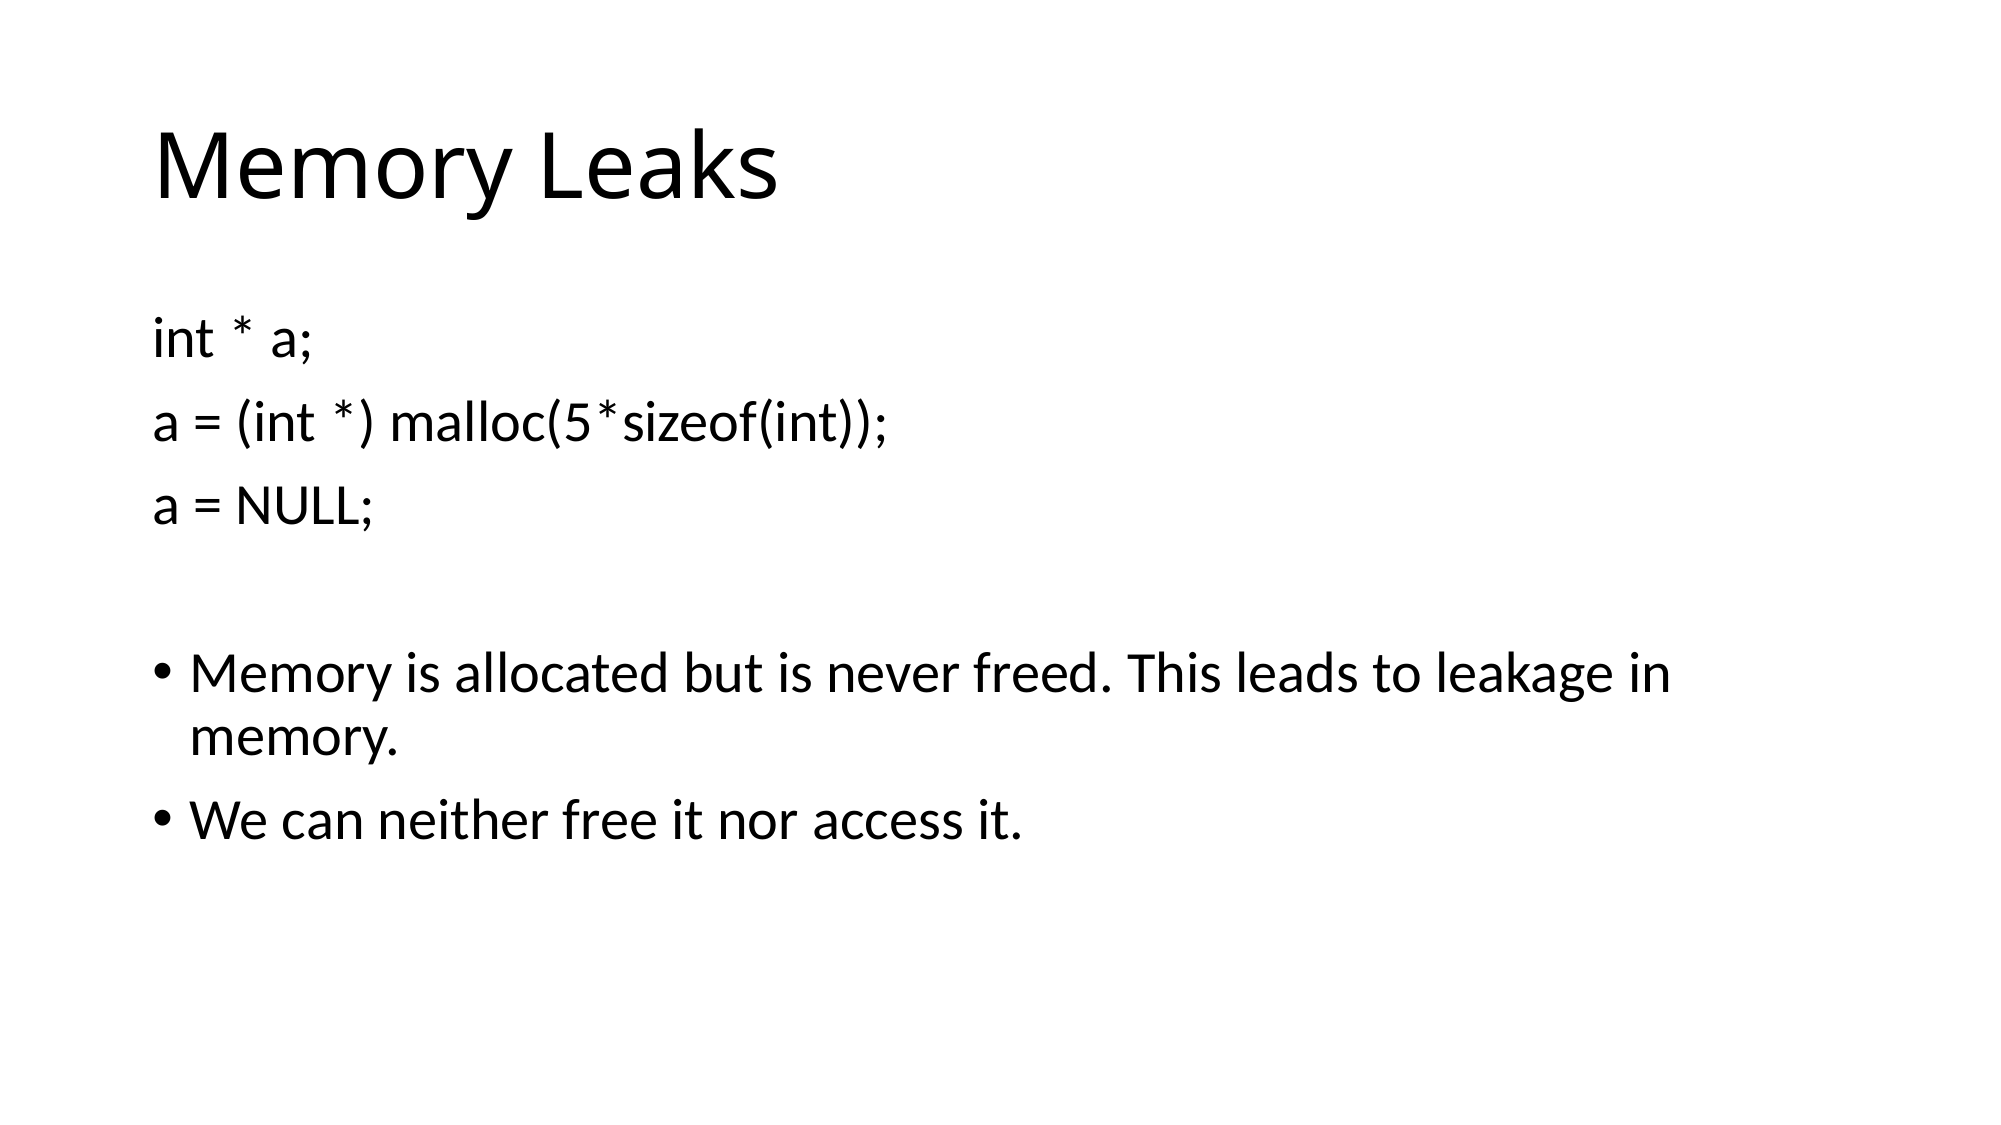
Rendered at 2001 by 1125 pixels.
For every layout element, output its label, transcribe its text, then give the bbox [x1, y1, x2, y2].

title Memory Leaks [137, 59, 1863, 278]
list int * a; a = (int *) malloc(5*sizeof(int)); a = NULL; Memory is allocated but is never freed. This leads to leakage in memory. We can neither free it nor access it. [137, 299, 1863, 1014]
